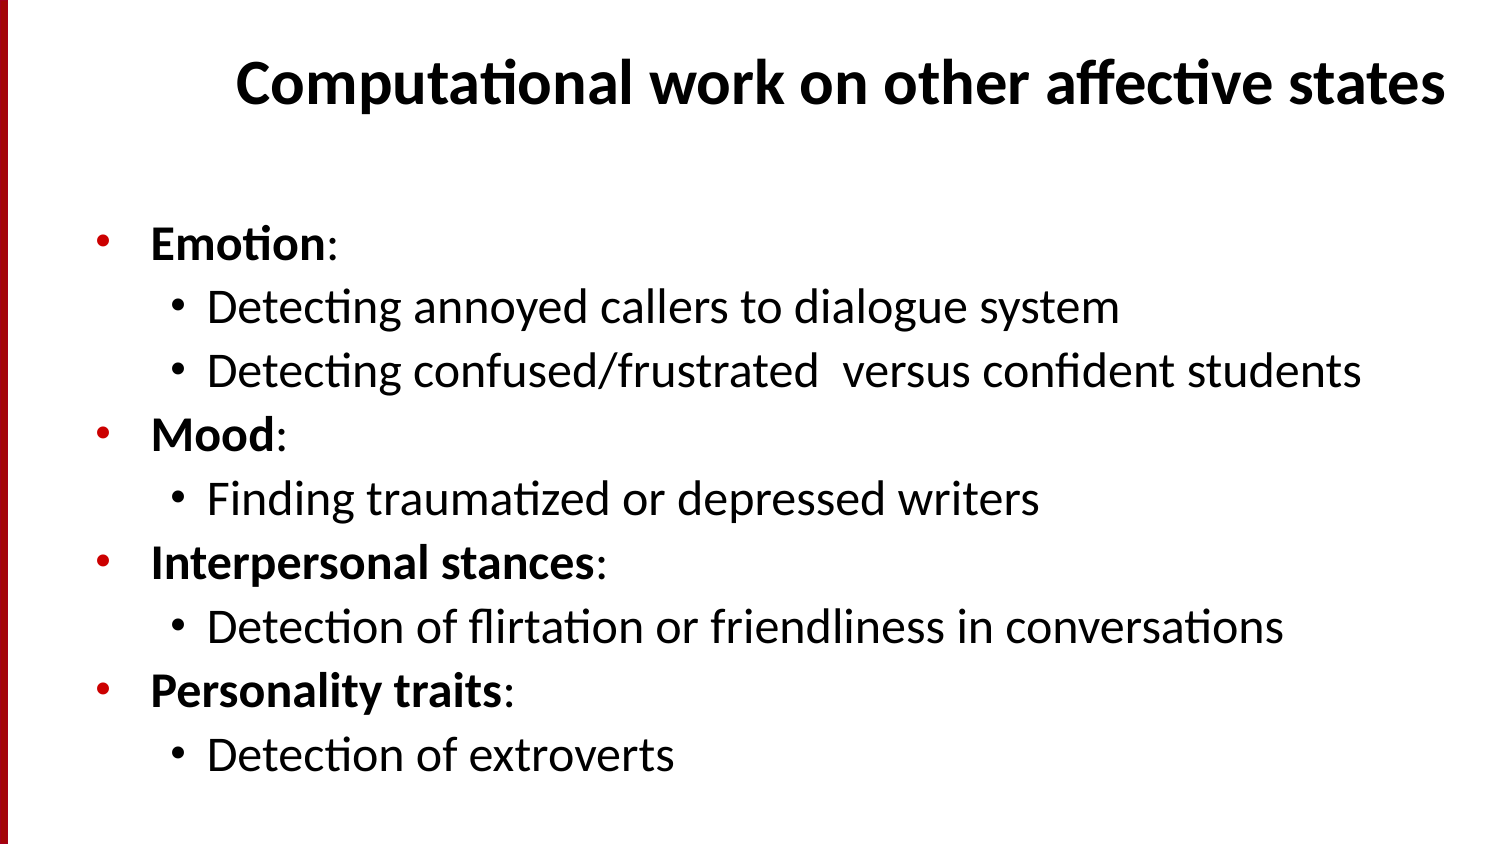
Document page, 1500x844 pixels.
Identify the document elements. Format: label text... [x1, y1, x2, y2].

title Computational work on other affective states [221, 0, 1497, 125]
list Emotion: Detecting annoyed callers to dialogue system Detecting confused/frustrated versus confident students Mood: Finding traumatized or depressed writers Interpersonal stances: Detection of flirtation or friendliness in conversations Personality traits: Detection of extroverts [79, 209, 1450, 822]
